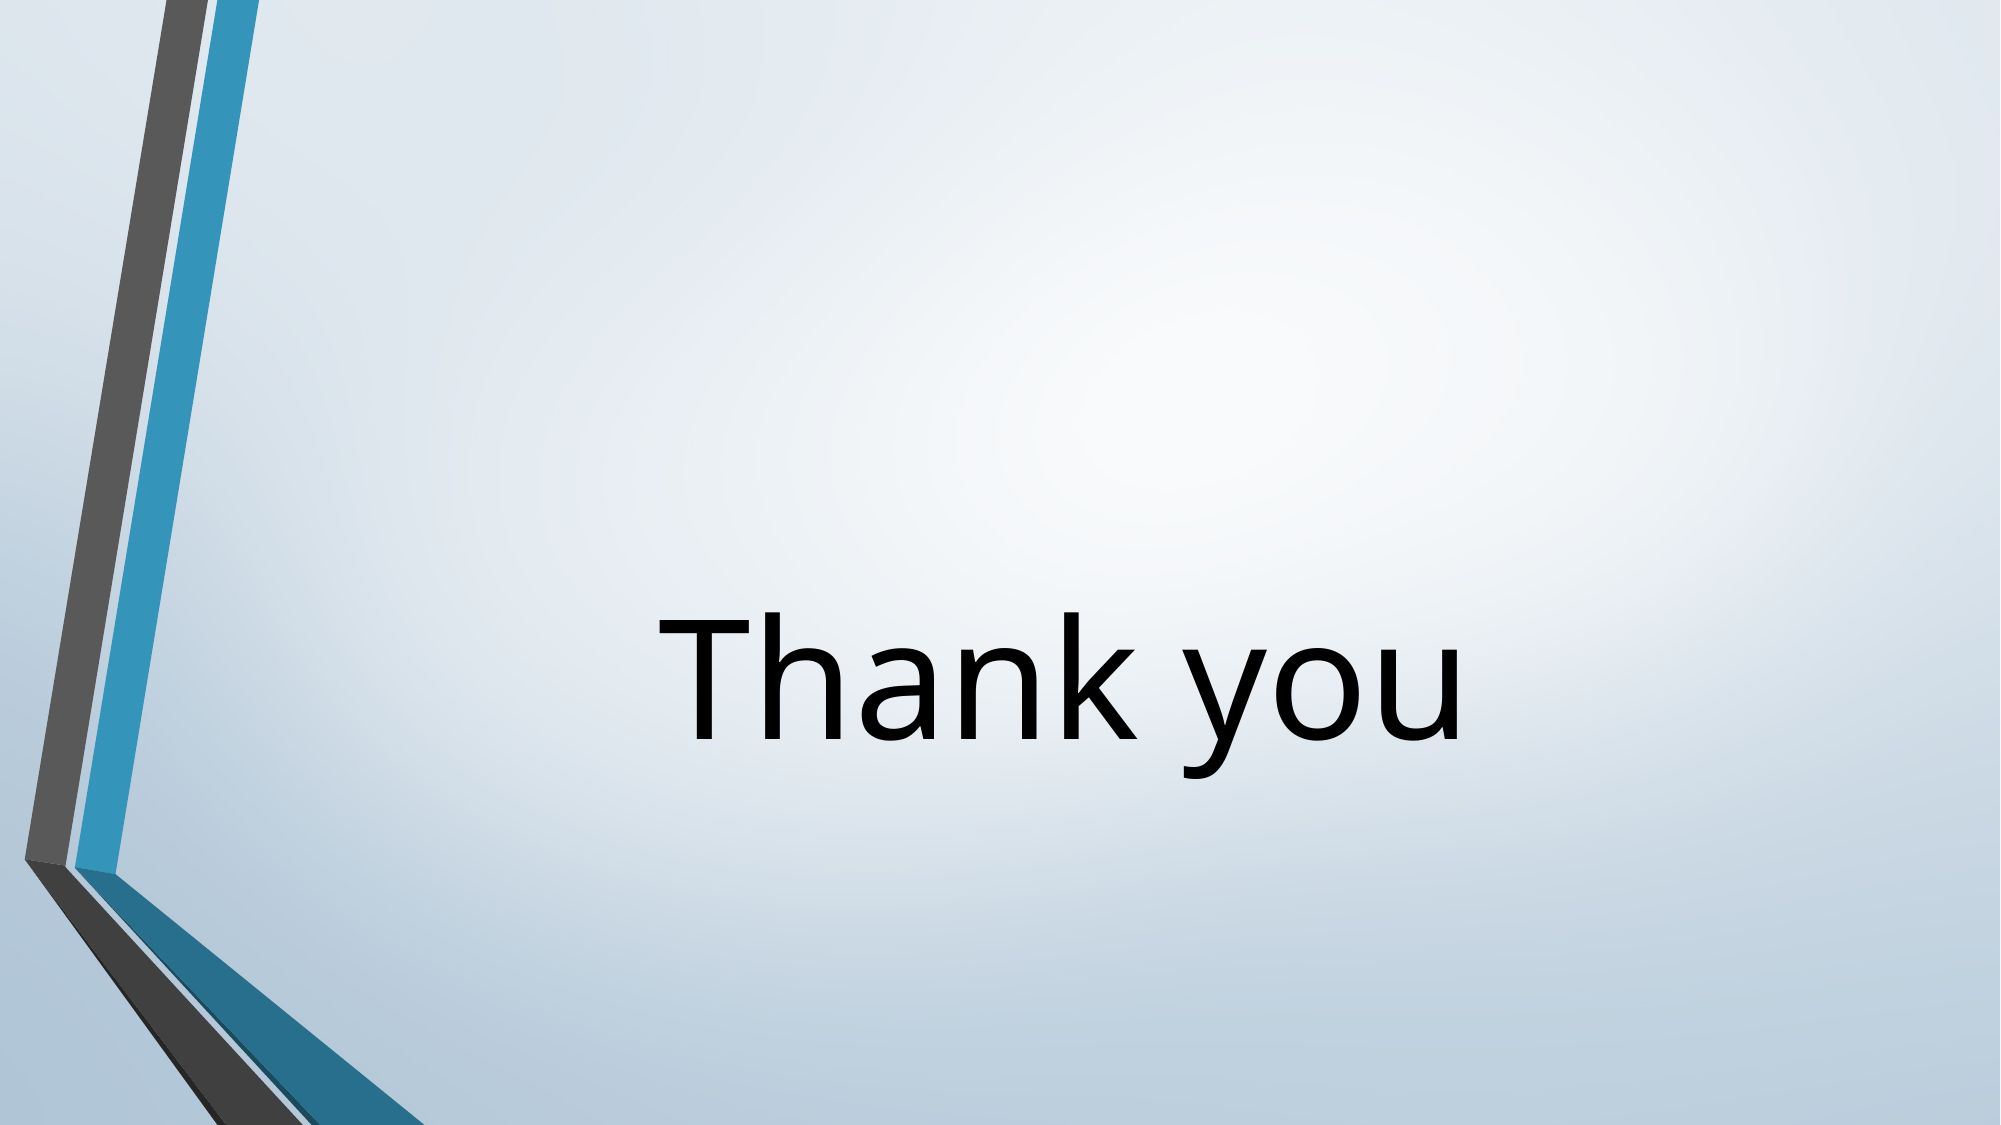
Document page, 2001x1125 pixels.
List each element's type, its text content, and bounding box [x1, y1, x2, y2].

list Thank you [243, 437, 1887, 909]
